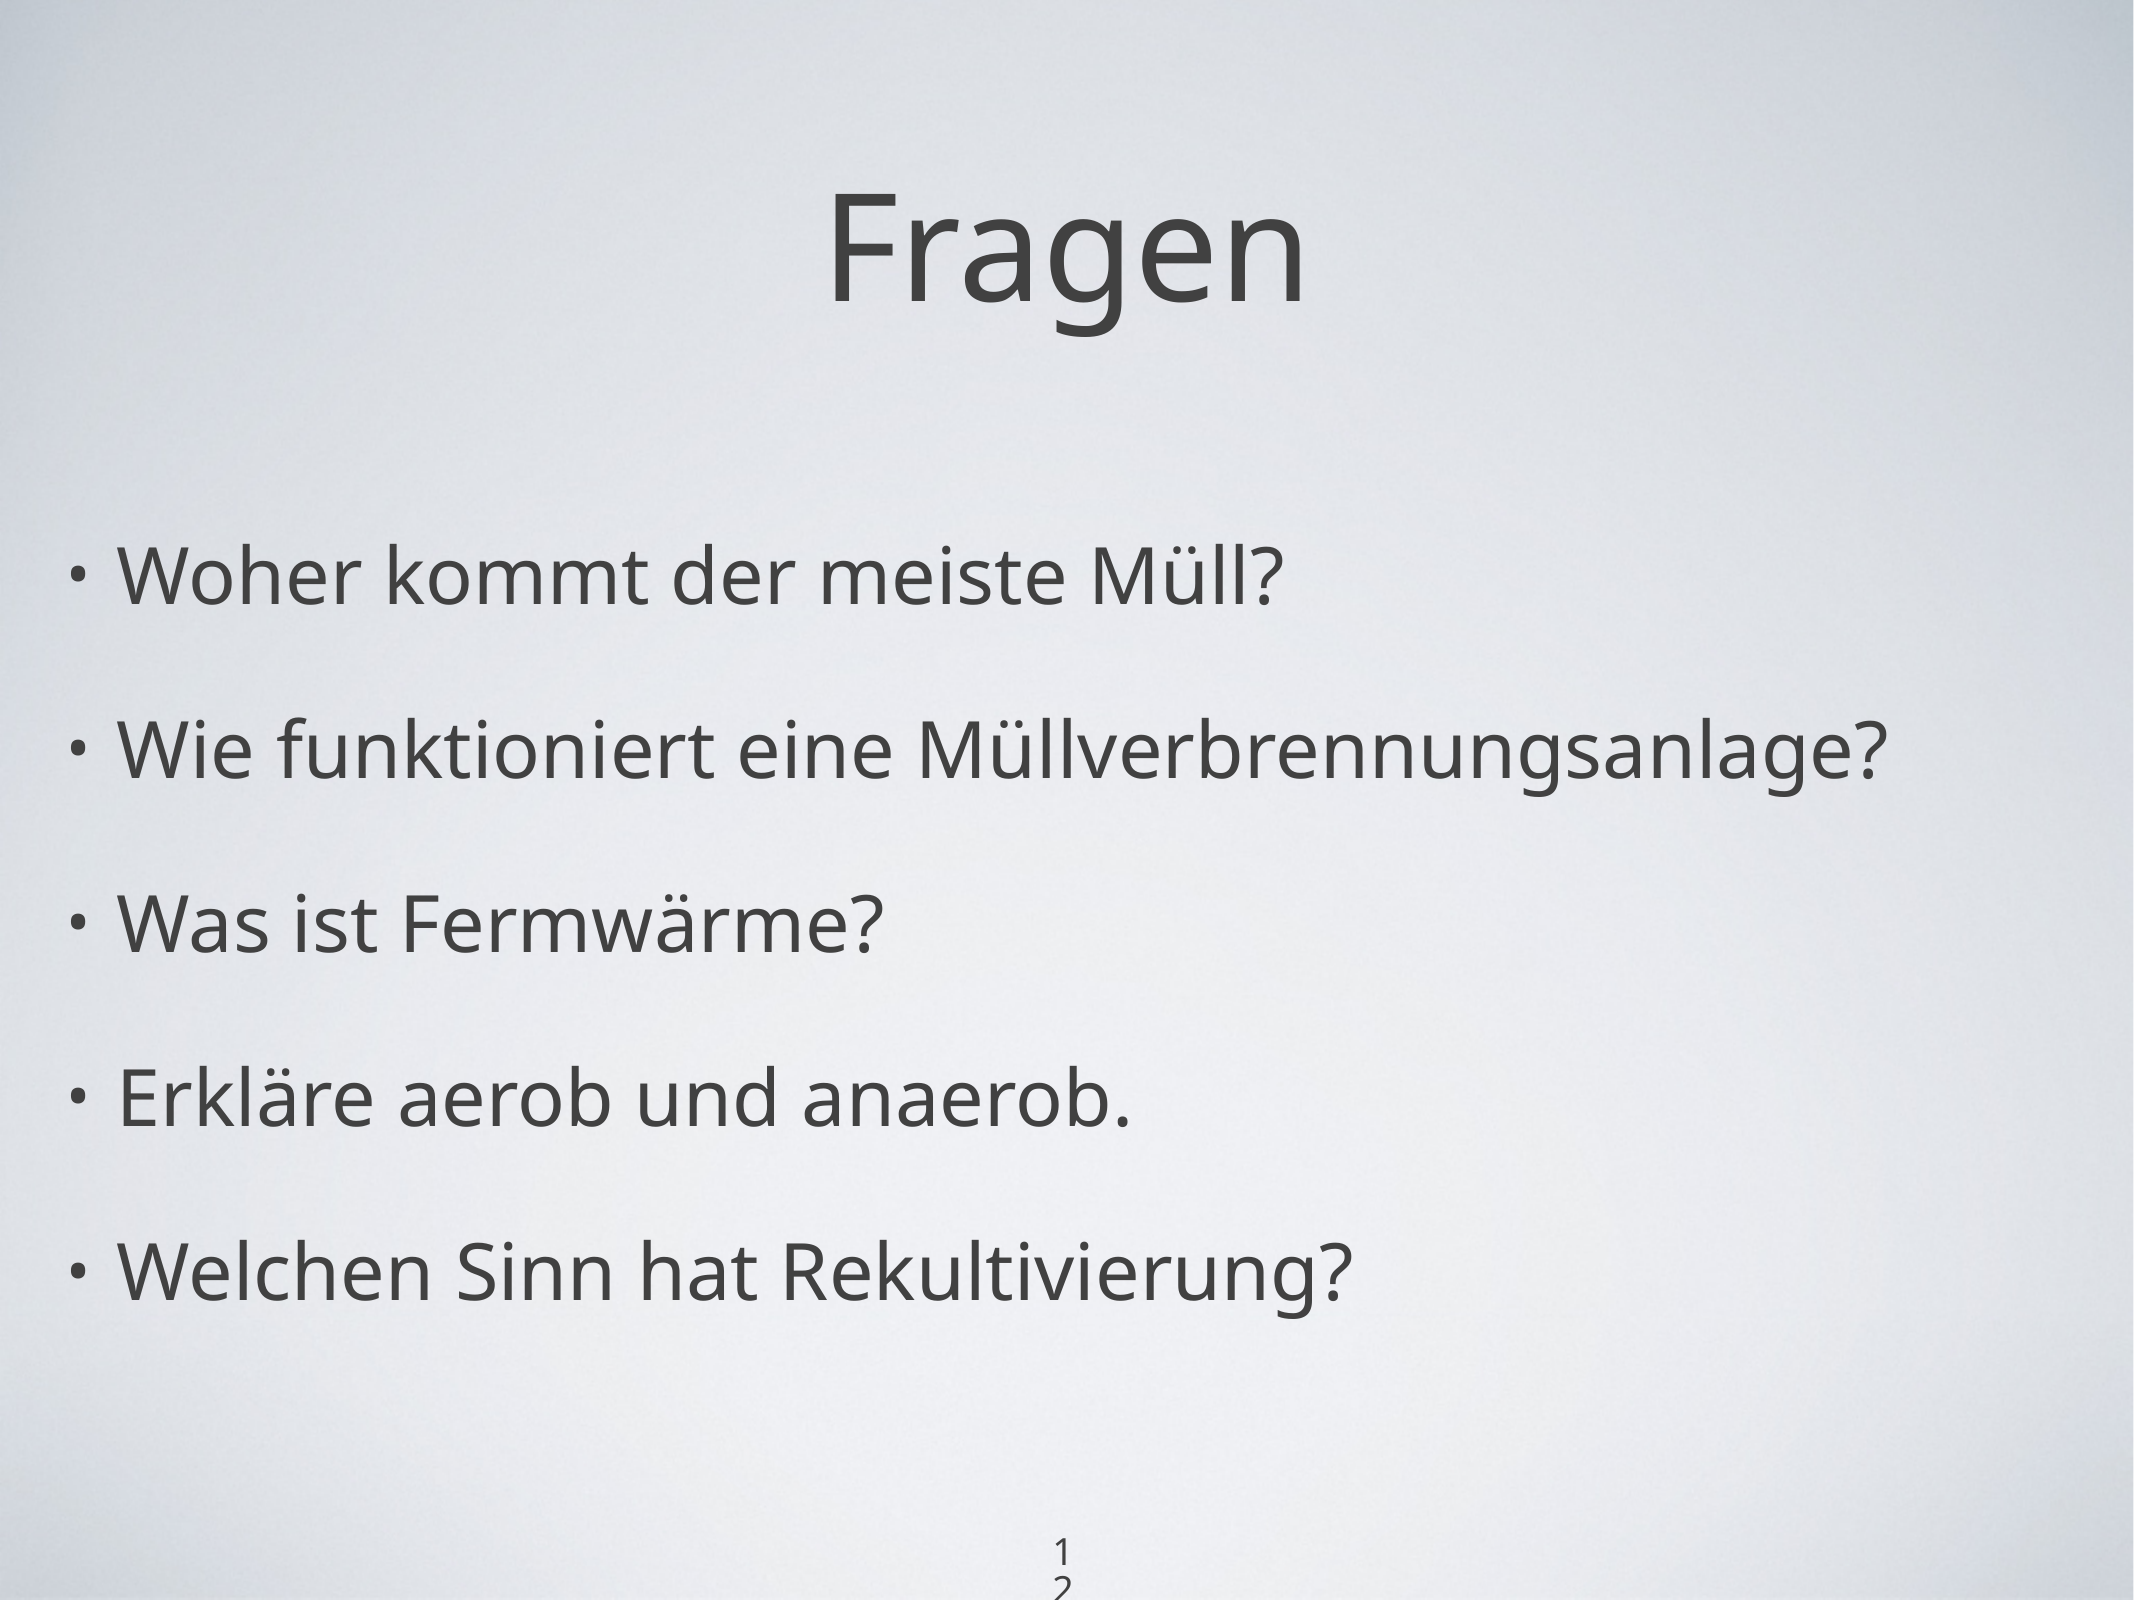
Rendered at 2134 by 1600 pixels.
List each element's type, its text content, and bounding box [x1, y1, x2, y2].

title Fragen [58, 41, 2075, 441]
list Woher kommt der meiste Müll? Wie funktioniert eine Müllverbrennungsanlage? Was ist Fermwärme? Erkläre aerob und anaerob. Welchen Sinn hat Rekultivierung? [58, 441, 2075, 1400]
slide_number 12 [1037, 1520, 1094, 1580]
picture [0, 0, 2134, 1600]
